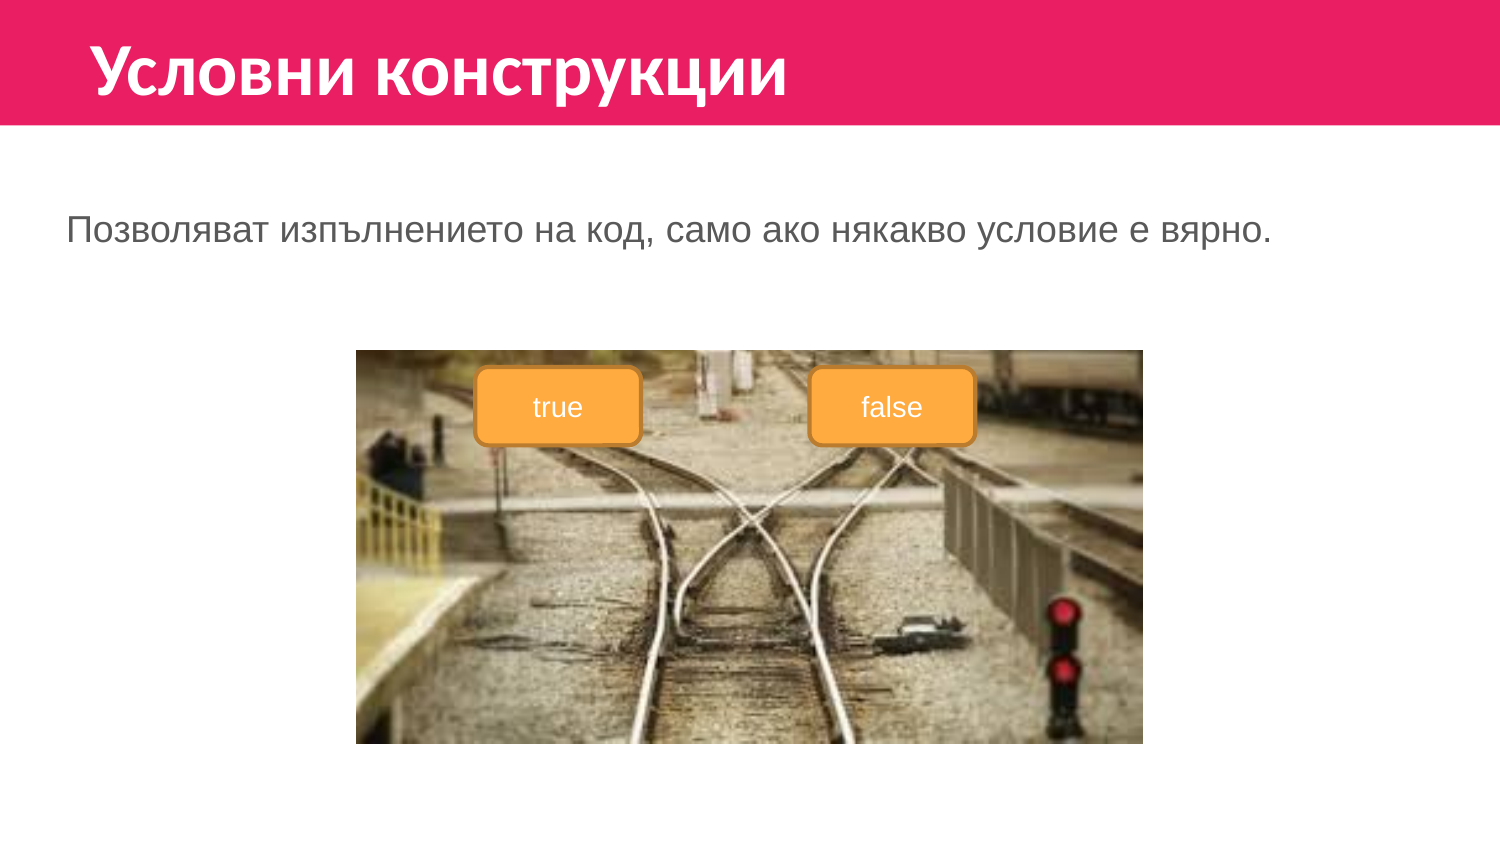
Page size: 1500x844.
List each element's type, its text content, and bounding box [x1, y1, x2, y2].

picture [356, 349, 1144, 744]
list Позволяват изпълнението на код, само ако някакво условие е вярно. [51, 183, 1449, 744]
text_box Условни конструкции [0, 4, 1117, 121]
text_box [0, 0, 1500, 126]
